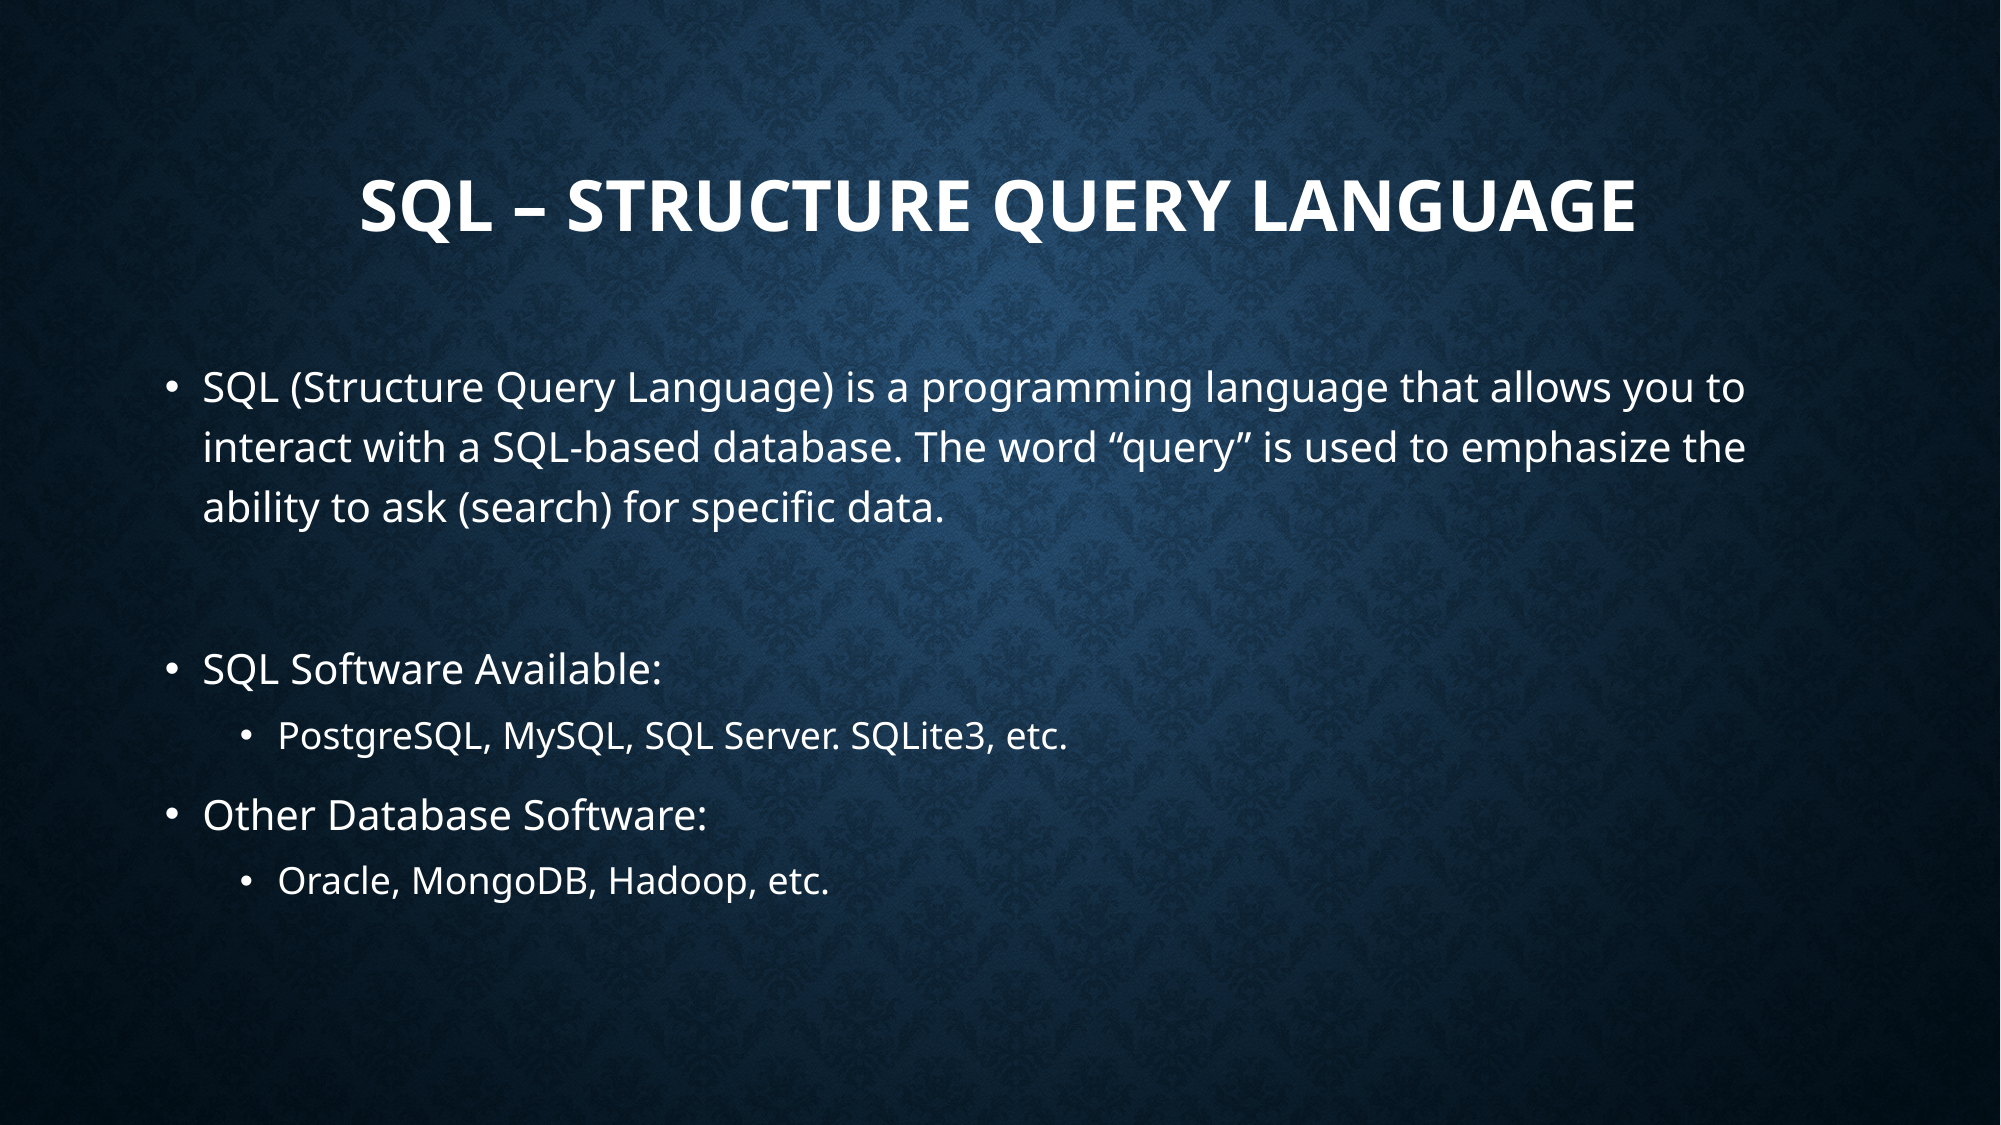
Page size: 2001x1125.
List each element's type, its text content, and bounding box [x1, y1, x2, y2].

title SQL – Structure Query Language [149, 99, 1849, 318]
list SQL (Structure Query Language) is a programming language that allows you to interact with a SQL-based database. The word “query” is used to emphasize the ability to ask (search) for specific data. SQL Software Available: PostgreSQL, MySQL, SQL Server. SQLite3, etc. Other Database Software: Oracle, MongoDB, Hadoop, etc. [149, 343, 1849, 950]
